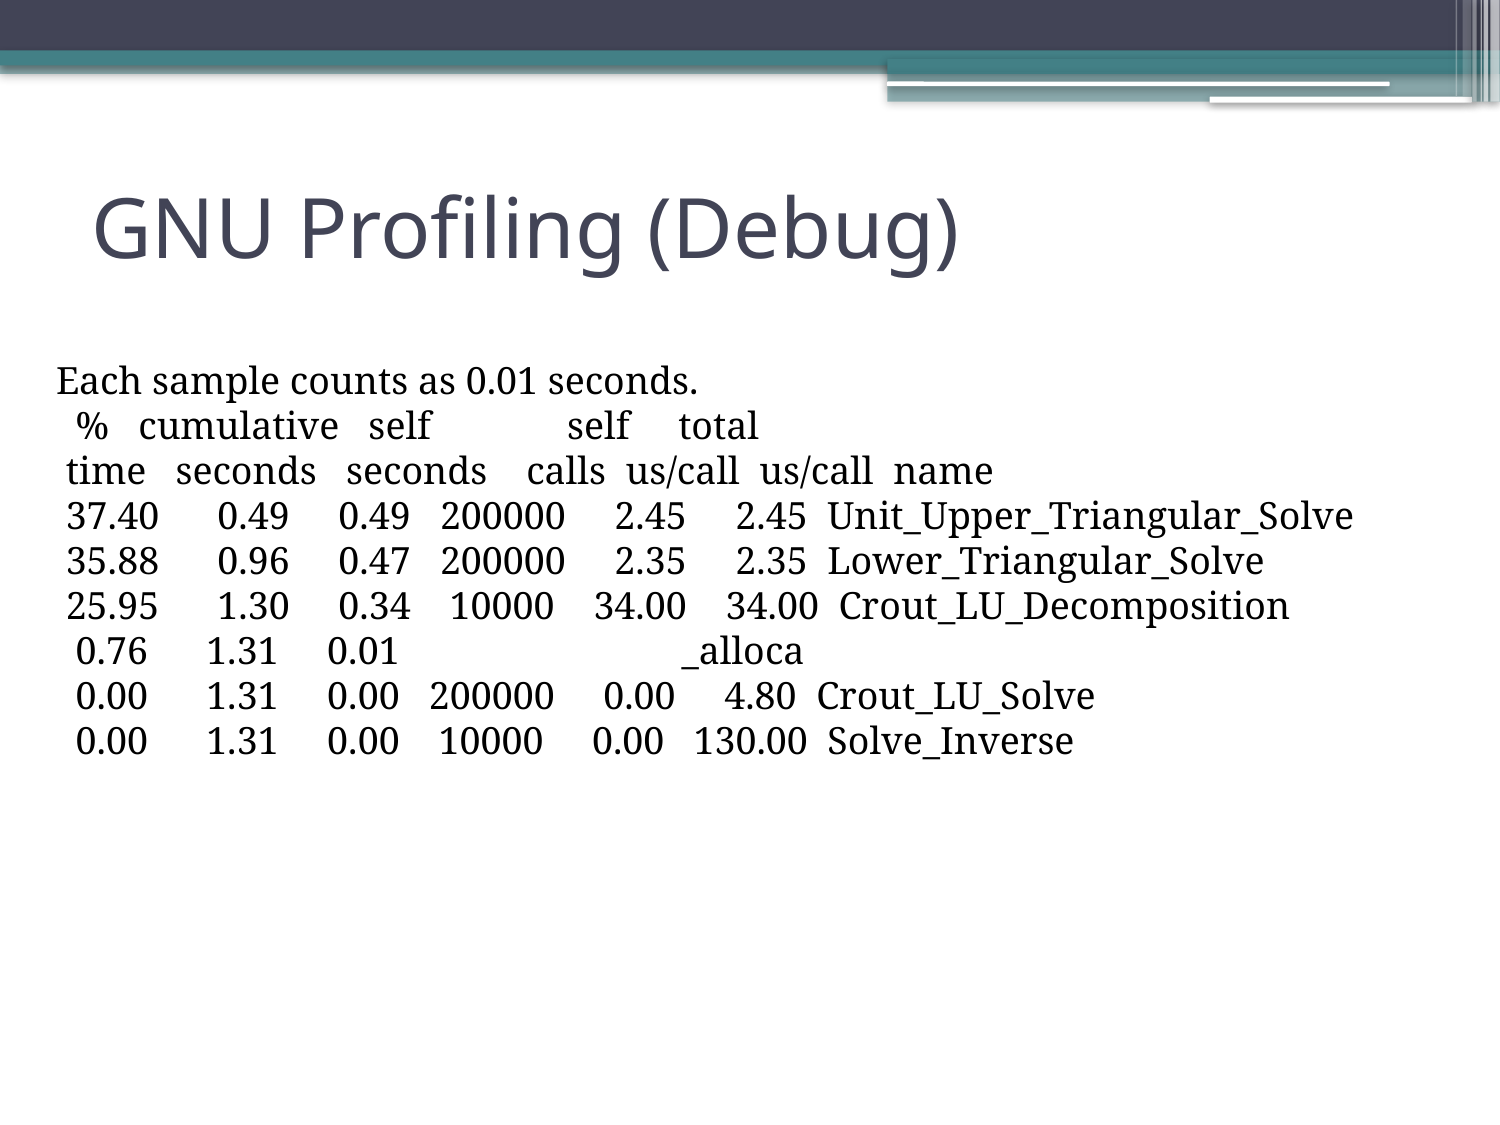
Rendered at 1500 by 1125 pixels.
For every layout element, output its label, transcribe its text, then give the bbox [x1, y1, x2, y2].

title GNU Profiling (Debug) [76, 137, 1427, 313]
text_box Each sample counts as 0.01 seconds. % cumulative self self total time seconds seconds calls us/call us/call name 37.40 0.49 0.49 200000 2.45 2.45 Unit_Upper_Triangular_Solve 35.88 0.96 0.47 200000 2.35 2.35 Lower_Triangular_Solve 25.95 1.30 0.34 10000 34.00 34.00 Crout_LU_Decomposition 0.76 1.31 0.01 _alloca 0.00 1.31 0.00 200000 0.00 4.80 Crout_LU_Solve 0.00 1.31 0.00 10000 0.00 130.00 Solve_Inverse [41, 349, 1500, 770]
